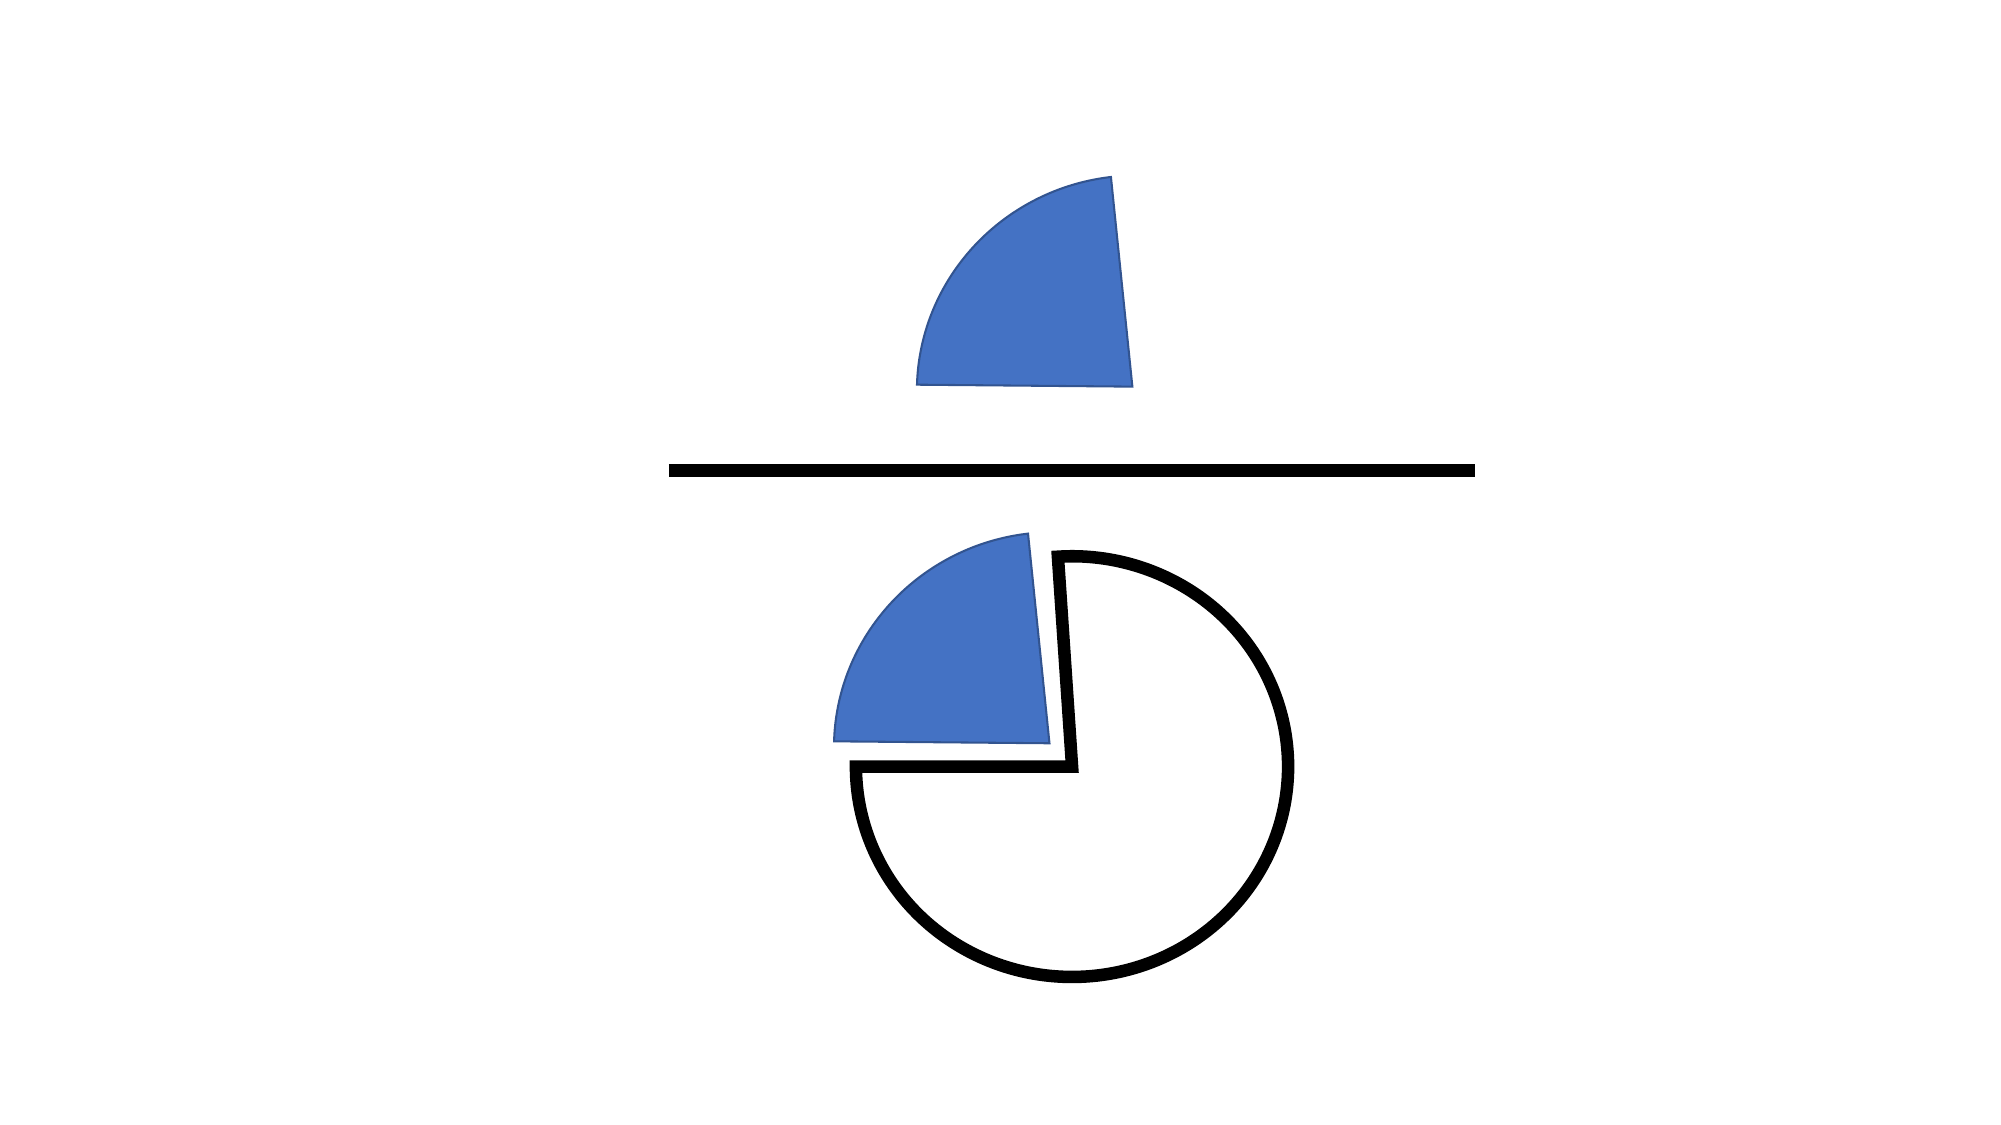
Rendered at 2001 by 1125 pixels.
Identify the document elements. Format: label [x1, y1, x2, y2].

text_box [854, 555, 1290, 978]
text_box [915, 175, 1134, 388]
text_box [833, 532, 1051, 745]
